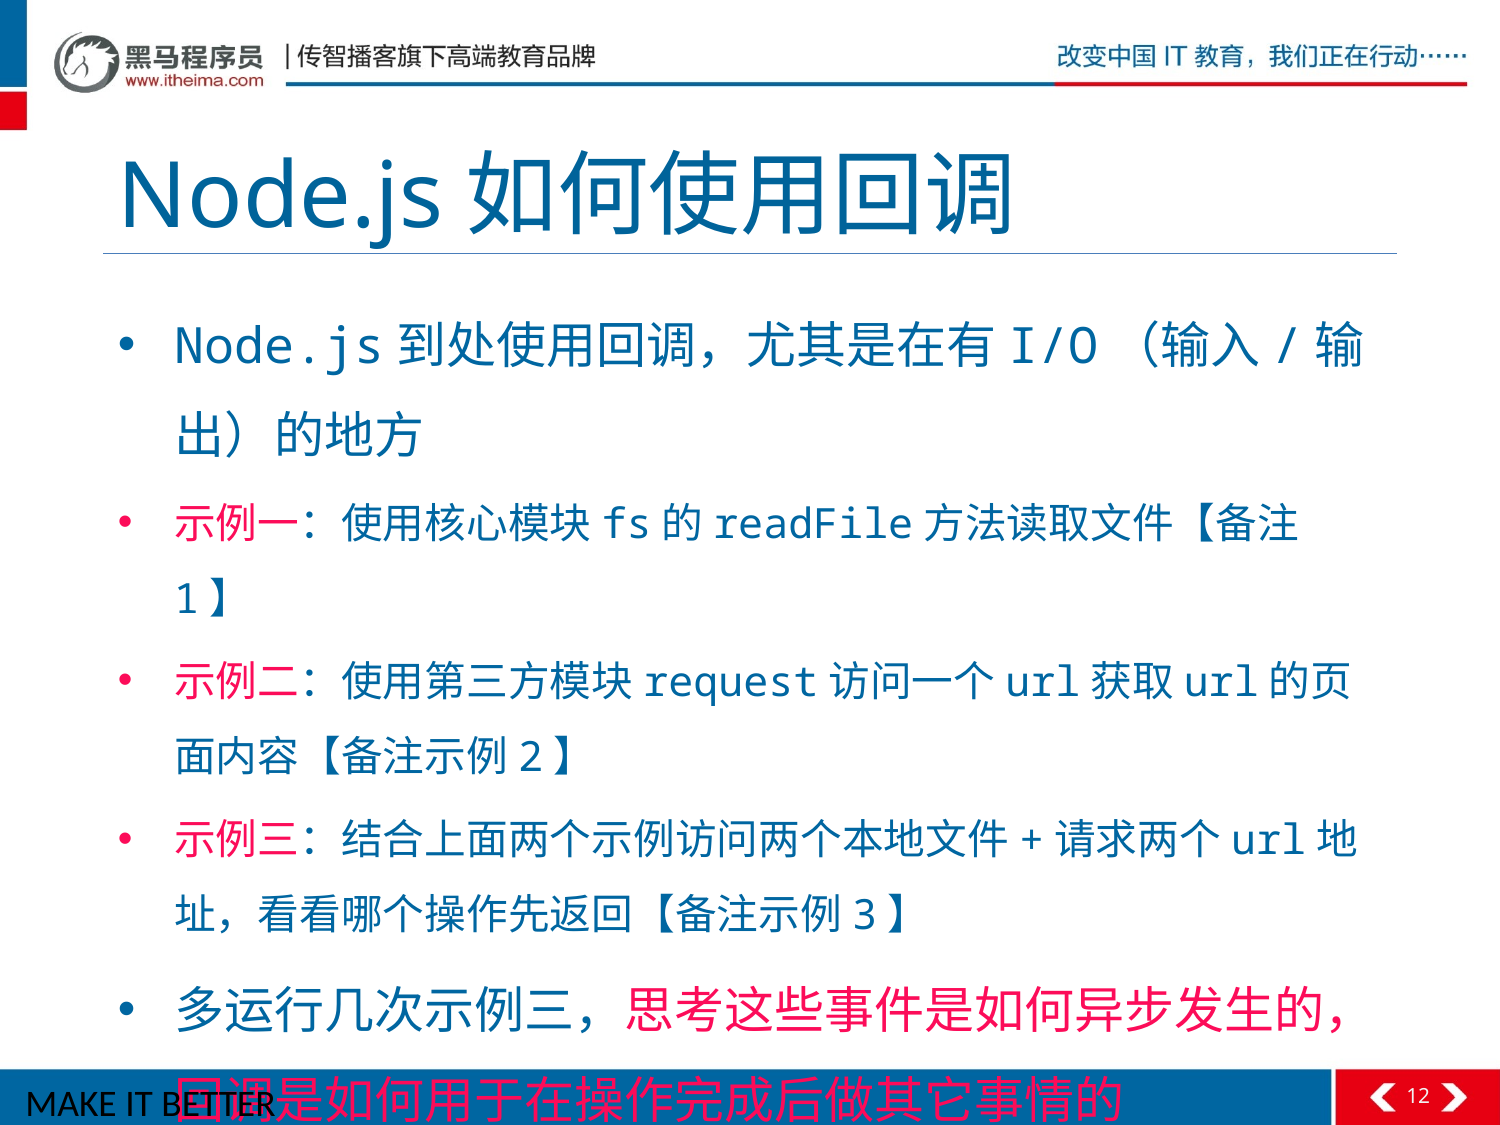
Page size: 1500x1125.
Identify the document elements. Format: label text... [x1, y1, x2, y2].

list Node.js到处使用回调，尤其是在有I/O（输入/输出）的地方 示例一：使用核心模块fs的readFile方法读取文件【备注1】 示例二：使用第三方模块request访问一个url获取url的页面内容【备注示例2】 示例三：结合上面两个示例访问两个本地文件+请求两个url地址，看看哪个操作先返回【备注示例3】 多运行几次示例三，思考这些事件是如何异步发生的，回调是如何用于在操作完成后做其它事情的 [103, 275, 1397, 1040]
slide_number MAKE IT BETTER [10, 1072, 349, 1124]
picture [0, 0, 1500, 1125]
slide_number 12 [1336, 1070, 1500, 1124]
title Node.js如何使用回调 [103, 95, 1397, 254]
